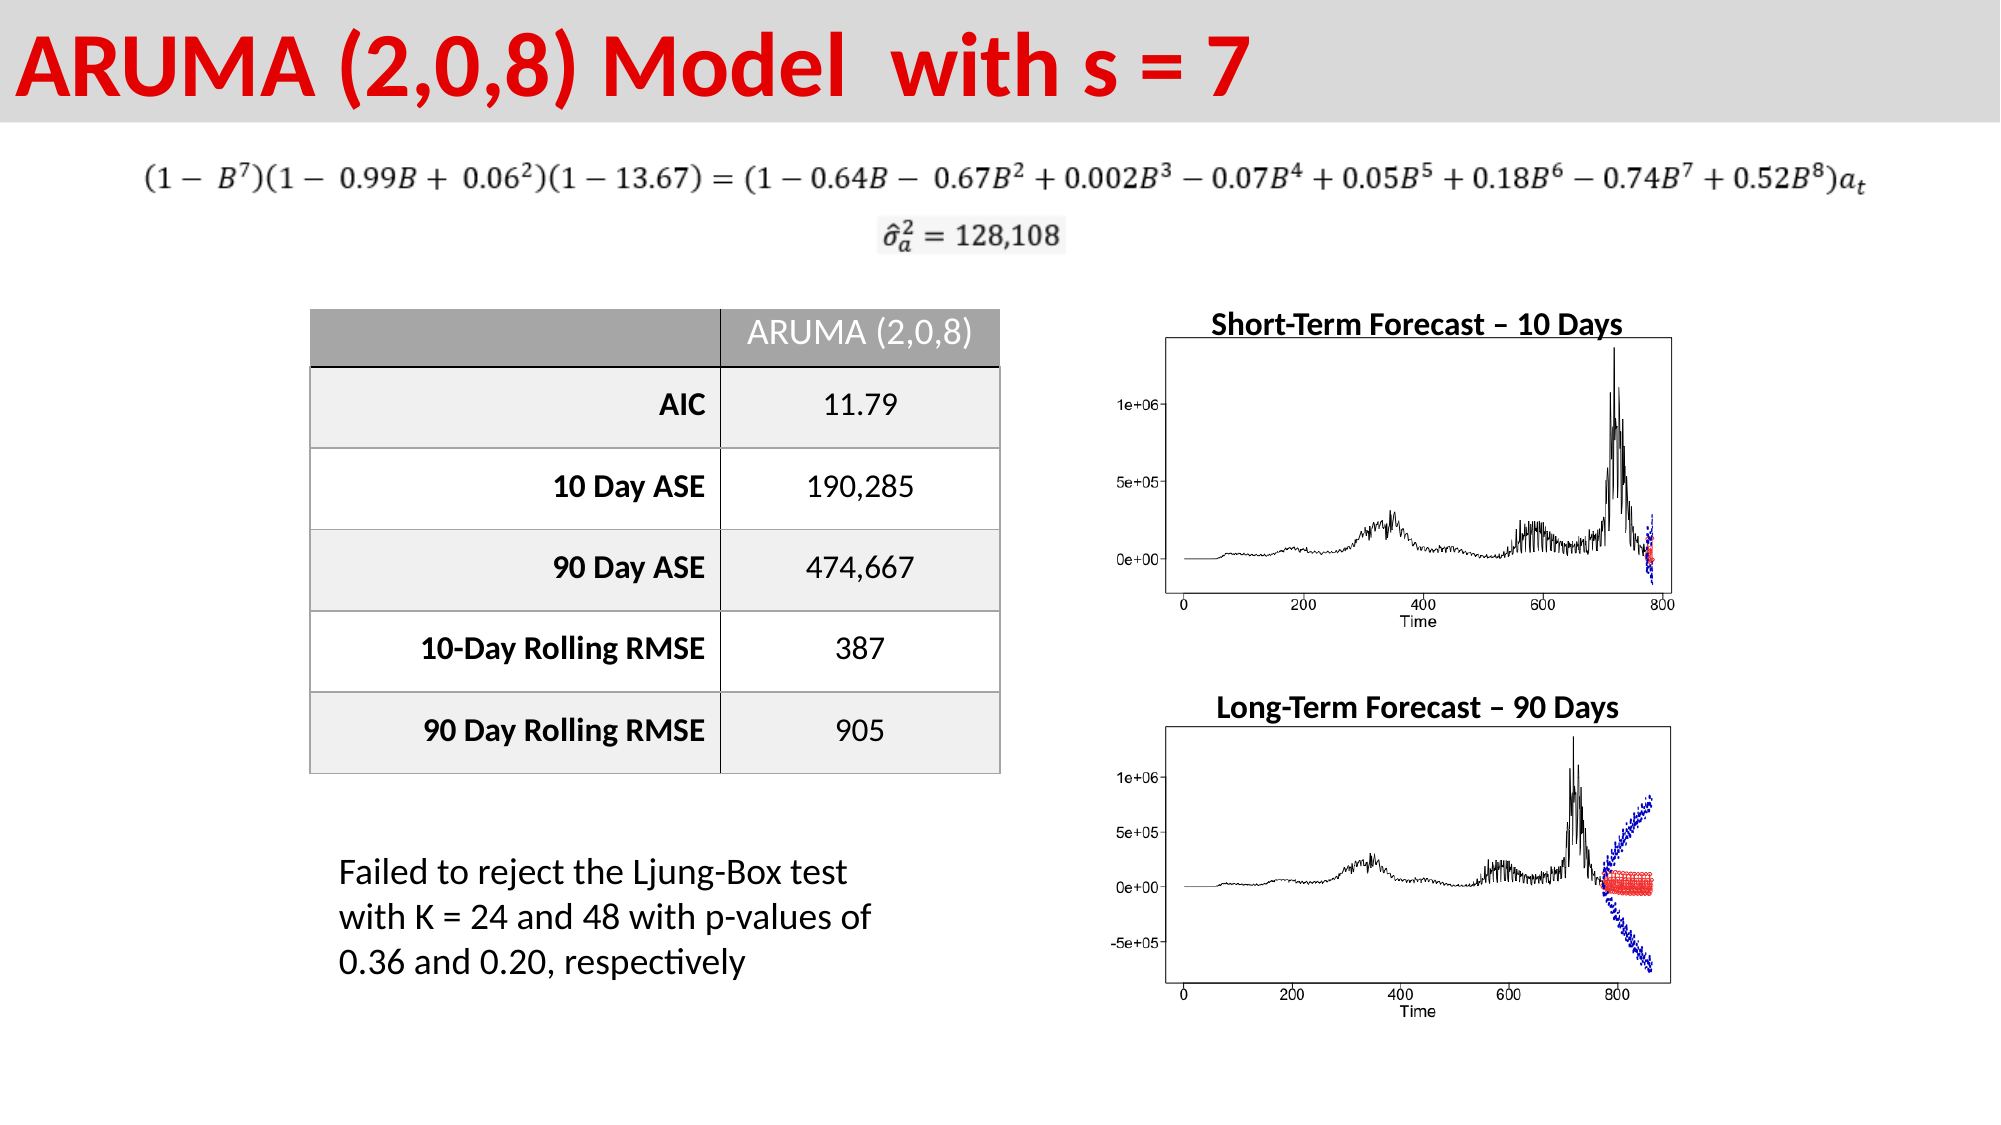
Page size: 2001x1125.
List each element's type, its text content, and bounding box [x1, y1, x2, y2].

table_cell 474,667 [721, 530, 999, 610]
table_cell 190,285 [721, 449, 999, 529]
table_cell 10-Day Rolling RMSE [311, 612, 720, 691]
table_cell 90 Day ASE [311, 530, 720, 610]
table_cell 10 Day ASE [311, 449, 720, 529]
text_box Failed to reject the Ljung-Box test with K = 24 and 48 with p-values of 0.36 and 0.20, respectively [324, 839, 889, 990]
table_cell 90 Day Rolling RMSE [311, 693, 720, 773]
table_cell 11.79 [721, 368, 999, 447]
table_header [310, 309, 720, 366]
picture [871, 209, 1066, 268]
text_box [1097, 294, 1706, 679]
text_box ARUMA (2,0,8) Model with s = 7 [0, 9, 1303, 124]
picture [131, 142, 1869, 206]
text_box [1097, 678, 1705, 1068]
table_cell AIC [311, 368, 720, 447]
table_cell 387 [721, 612, 999, 691]
text_box [0, 0, 2000, 123]
table_cell 905 [721, 693, 999, 773]
table_header ARUMA (2,0,8) [721, 309, 1000, 366]
